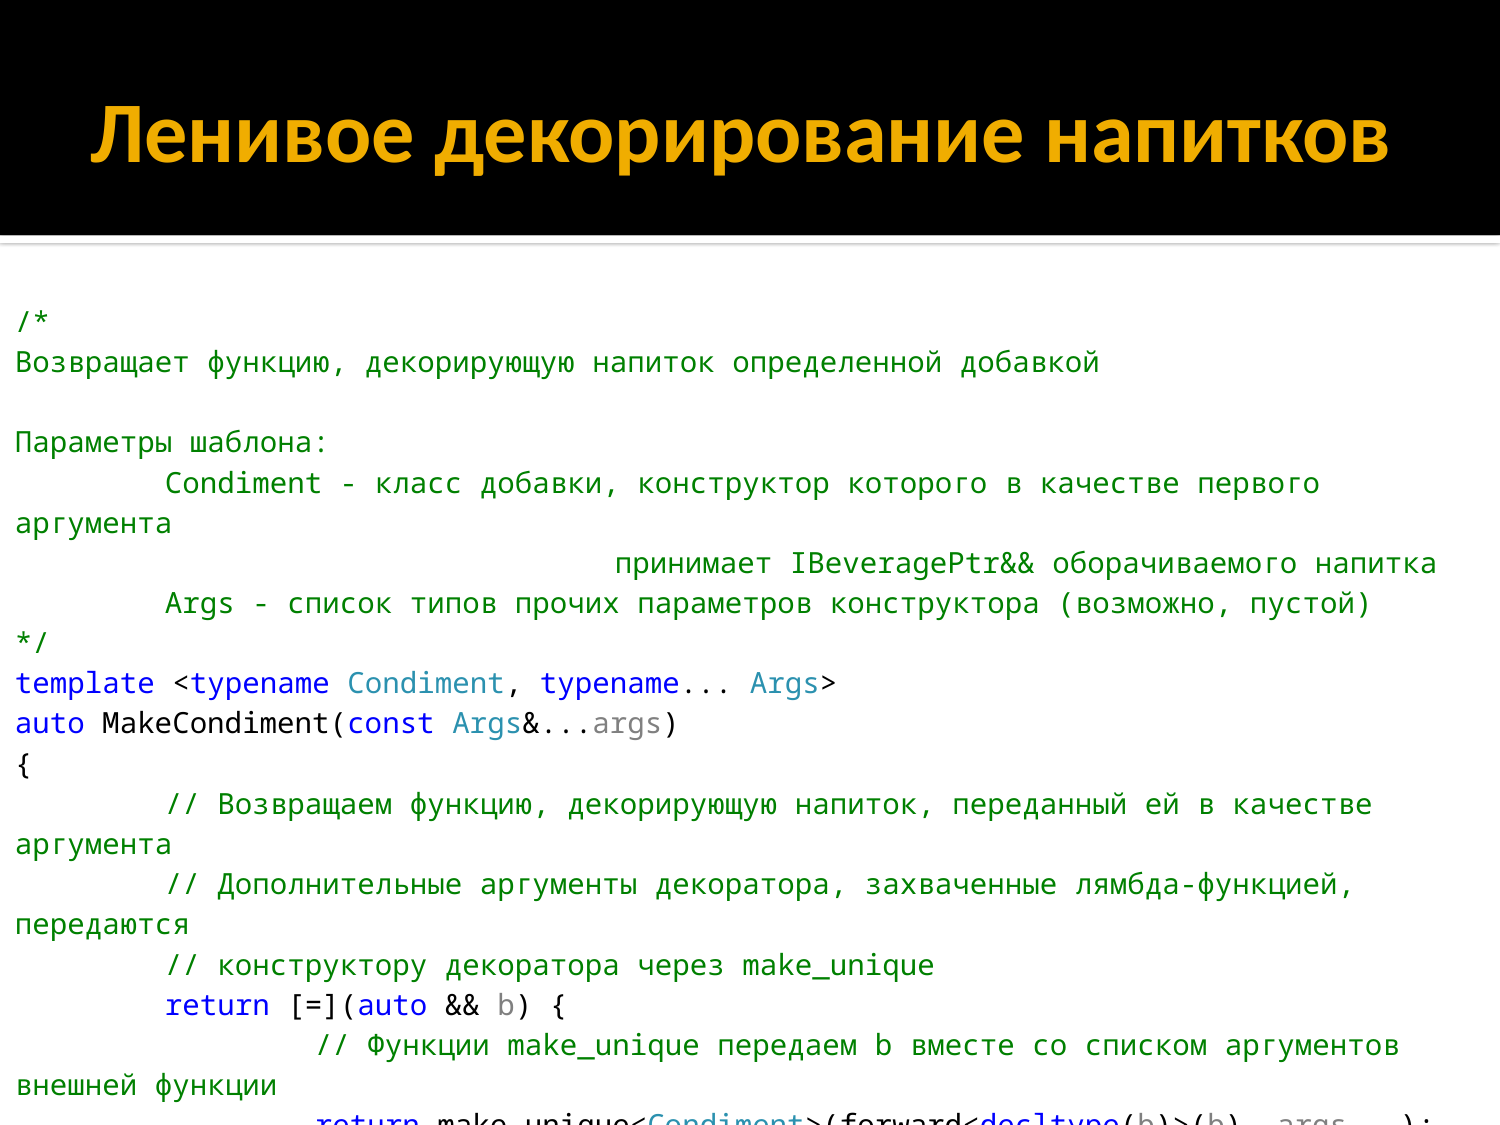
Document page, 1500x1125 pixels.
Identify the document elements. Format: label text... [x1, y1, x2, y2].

title Ленивое декорирование напитков [75, 24, 1425, 231]
text_box /* Возвращает функцию, декорирующую напиток определенной добавкой Параметры шаблона: Condiment - класс добавки, конструктор которого в качестве первого аргумента принимает IBeveragePtr&& оборачиваемого напитка Args - список типов прочих параметров конструктора (возможно, пустой) */ template <typename Condiment, typename... Args> auto MakeCondiment(const Args&...args) { // Возвращаем функцию, декорирующую напиток, переданный ей в качестве аргумента // Дополнительные аргументы декоратора, захваченные лямбда-функцией, передаются // конструктору декоратора через make_unique return [=](auto && b) { // Функции make_unique передаем b вместе со списком аргументов внешней функции return make_unique<Condiment>(forward<decltype(b)>(b), args...); }; } [0, 290, 1453, 1125]
